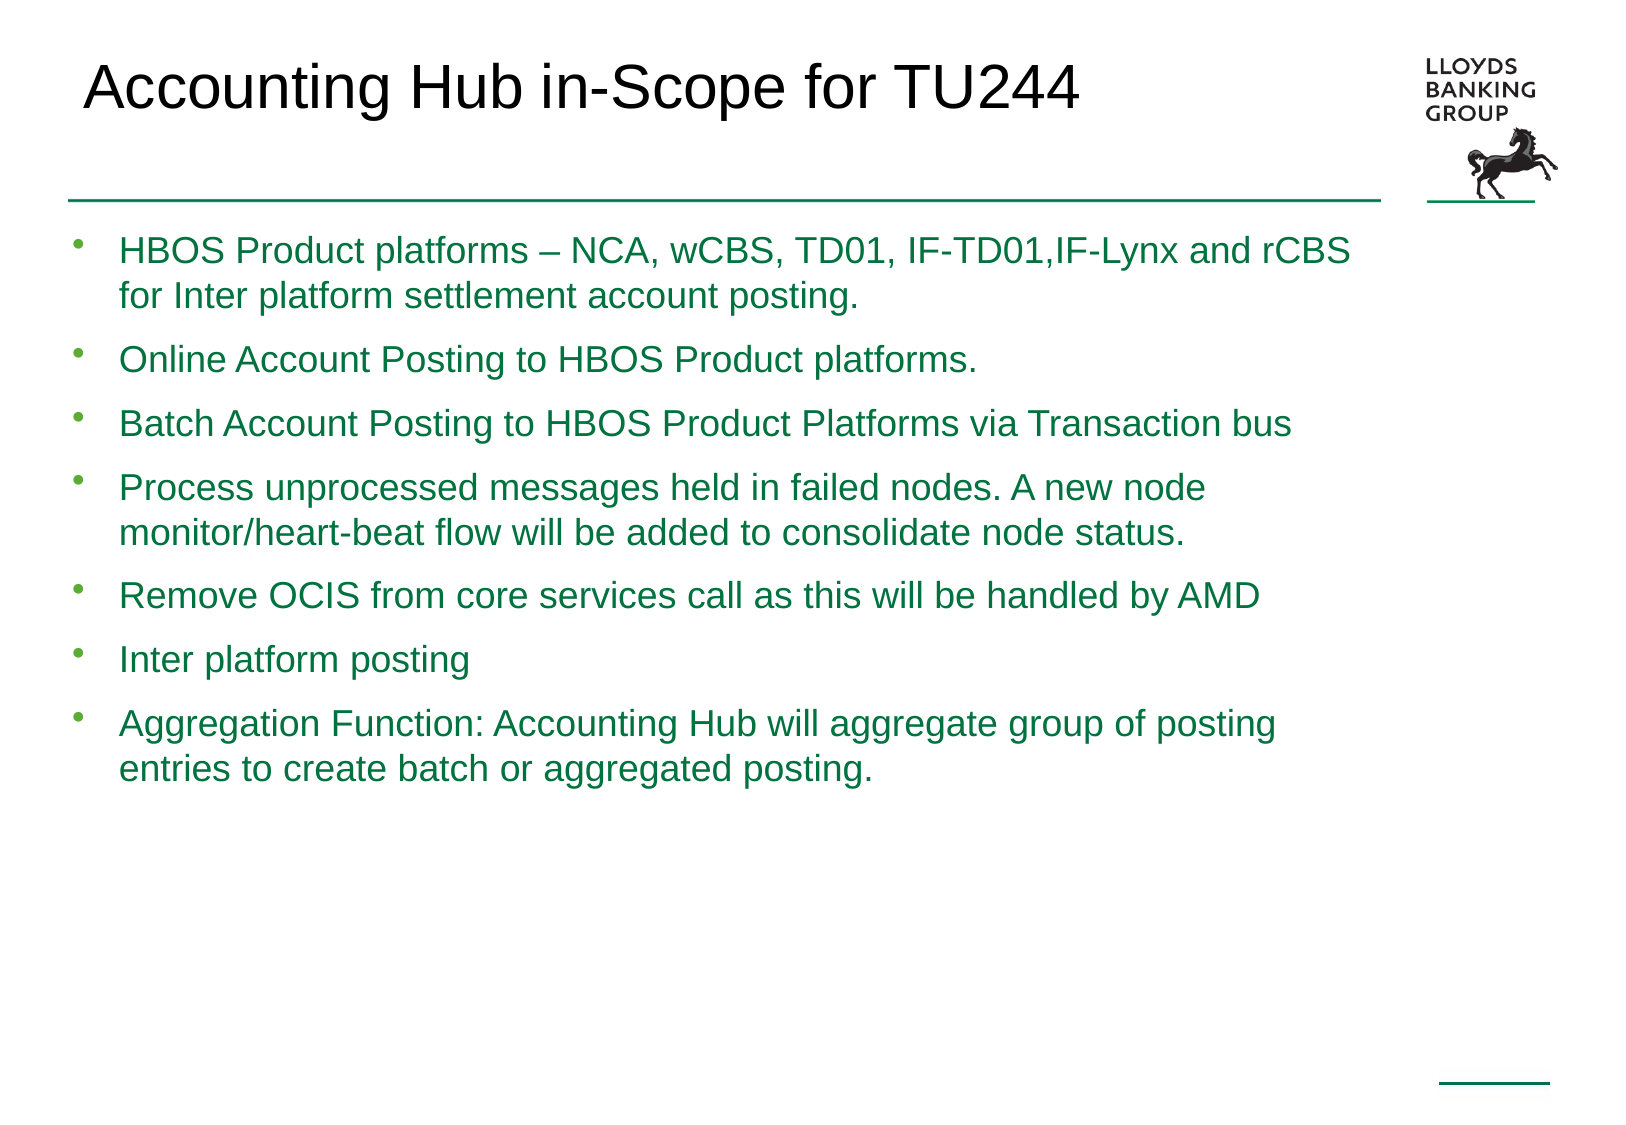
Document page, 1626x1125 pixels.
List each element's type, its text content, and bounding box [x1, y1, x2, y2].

picture [1439, 1068, 1550, 1102]
picture [1426, 58, 1558, 203]
title Accounting Hub in-Scope for TU244 [67, 38, 1382, 184]
list HBOS Product platforms – NCA, wCBS, TD01, IF-TD01,IF-Lynx and rCBS for Inter platform settlement account posting. Online Account Posting to HBOS Product platforms. Batch Account Posting to HBOS Product Platforms via Transaction bus Process unprocessed messages held in failed nodes. A new node monitor/heart-beat flow will be added to consolidate node status. Remove OCIS from core services call as this will be handled by AMD Inter platform posting Aggregation Function: Accounting Hub will aggregate group of posting entries to create batch or aggregated posting. [56, 218, 1371, 570]
picture [68, 185, 1381, 218]
